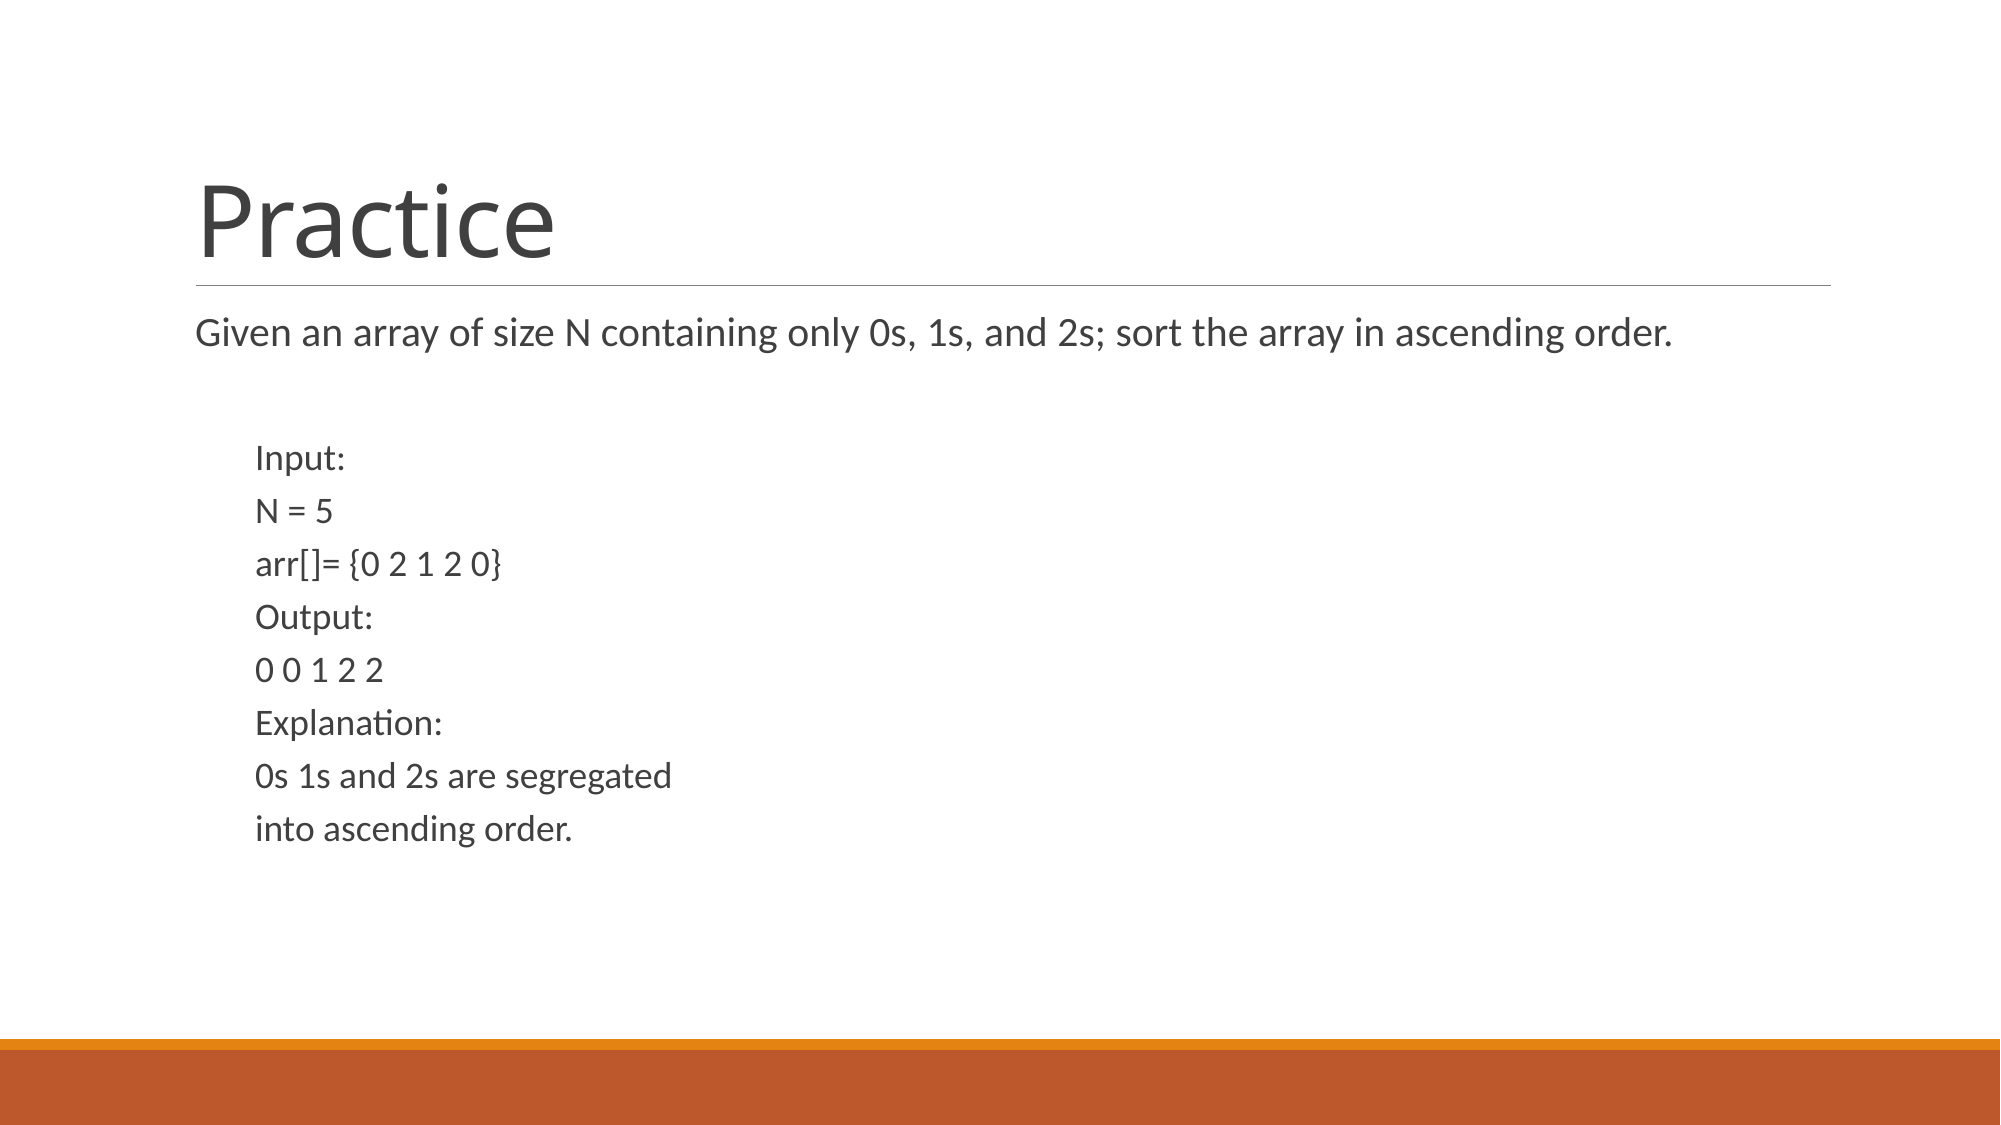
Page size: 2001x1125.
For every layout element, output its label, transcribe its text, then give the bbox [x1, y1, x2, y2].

list Given an array of size N containing only 0s, 1s, and 2s; sort the array in ascending order. Input: N = 5 arr[]= {0 2 1 2 0} Output: 0 0 1 2 2 Explanation: 0s 1s and 2s are segregated into ascending order. [180, 302, 1830, 963]
title Practice [180, 47, 1830, 285]
